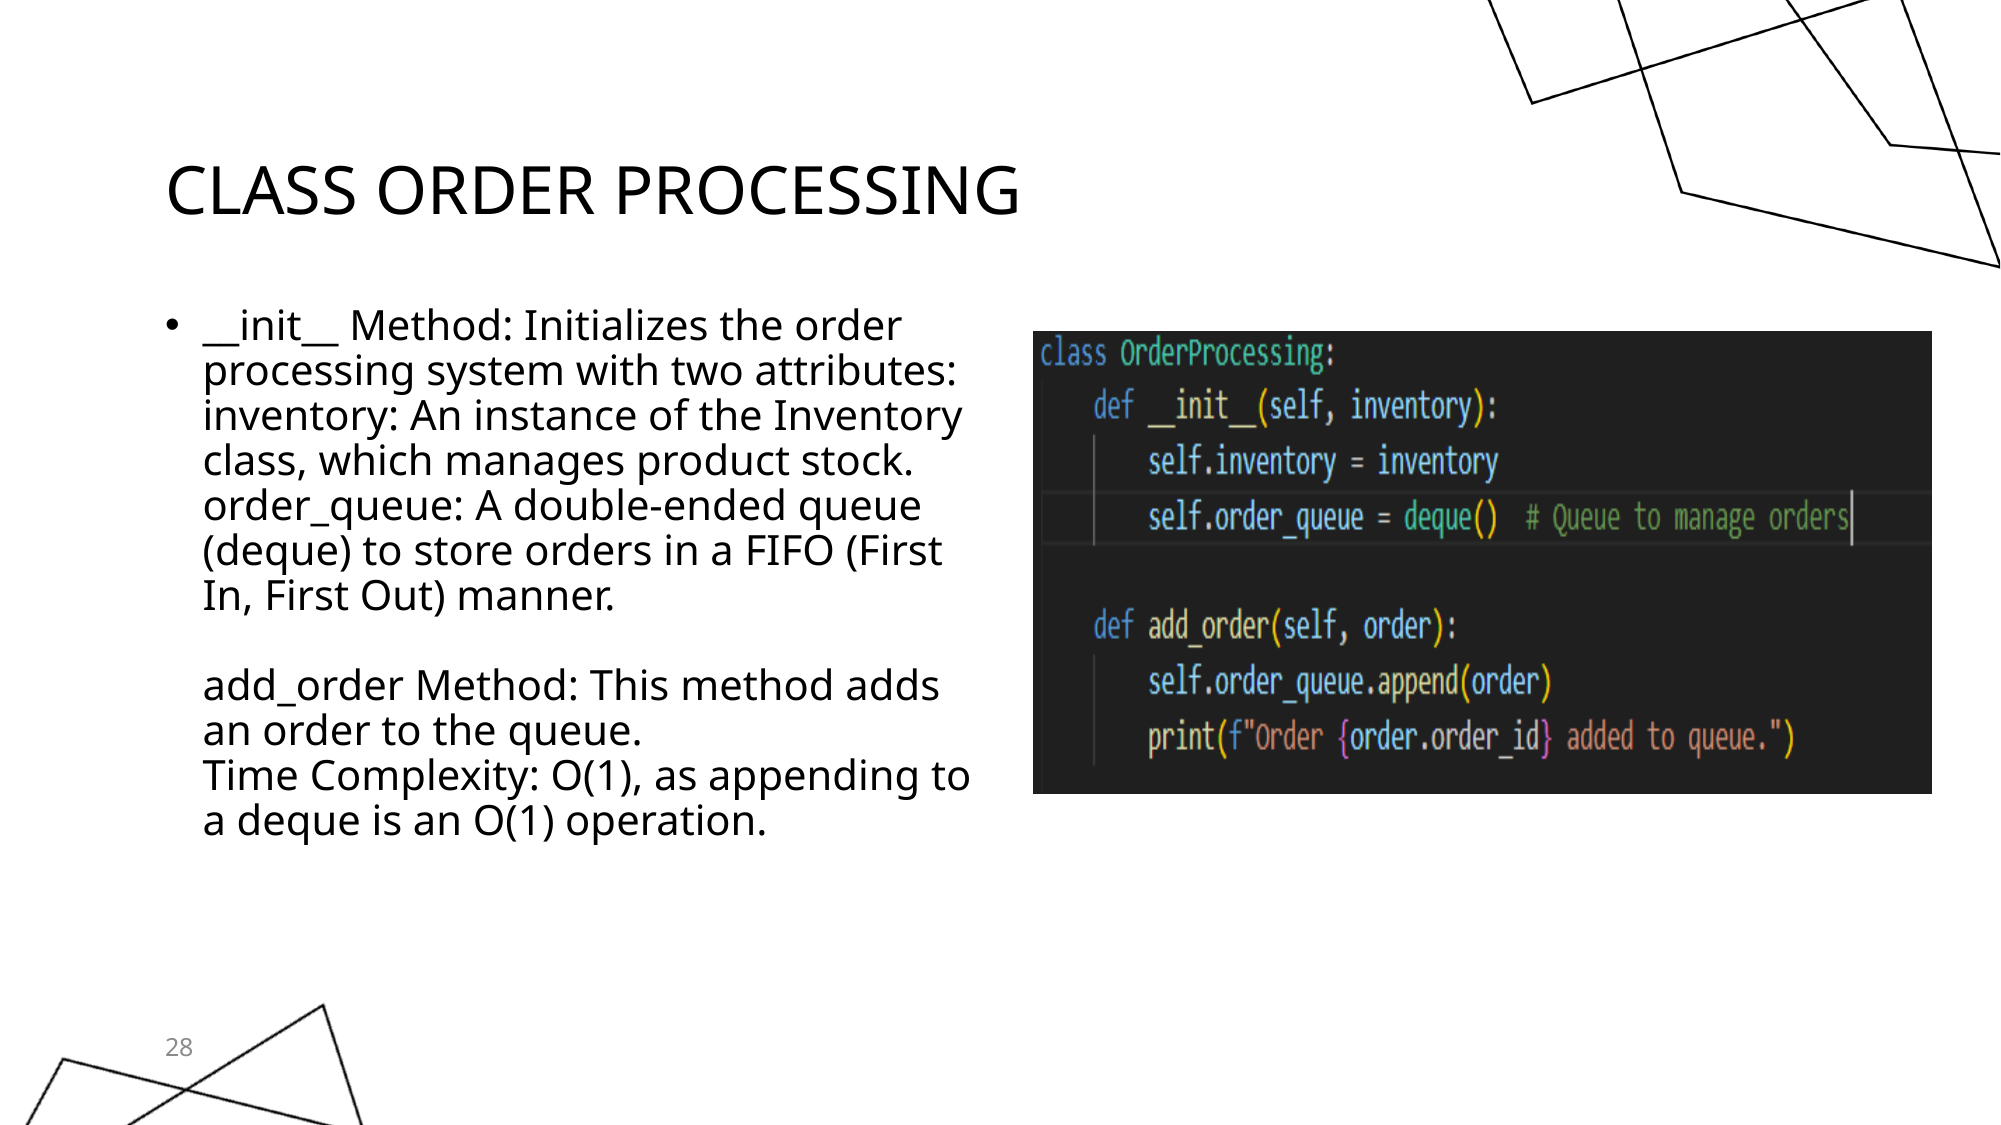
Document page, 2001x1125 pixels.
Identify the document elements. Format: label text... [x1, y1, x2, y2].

title Class order Processing [150, 59, 1863, 326]
list __init__ Method: Initializes the order processing system with two attributes: inventory: An instance of the Inventory class, which manages product stock. order_queue: A double-ended queue (deque) to store orders in a FIFO (First In, First Out) manner. add_order Method: This method adds an order to the queue. Time Complexity: O(1), as appending to a deque is an O(1) operation. [150, 296, 1000, 946]
slide_number 28 [150, 1024, 254, 1074]
picture [0, 976, 408, 1125]
picture [1412, 0, 2001, 277]
picture [1033, 331, 1932, 794]
